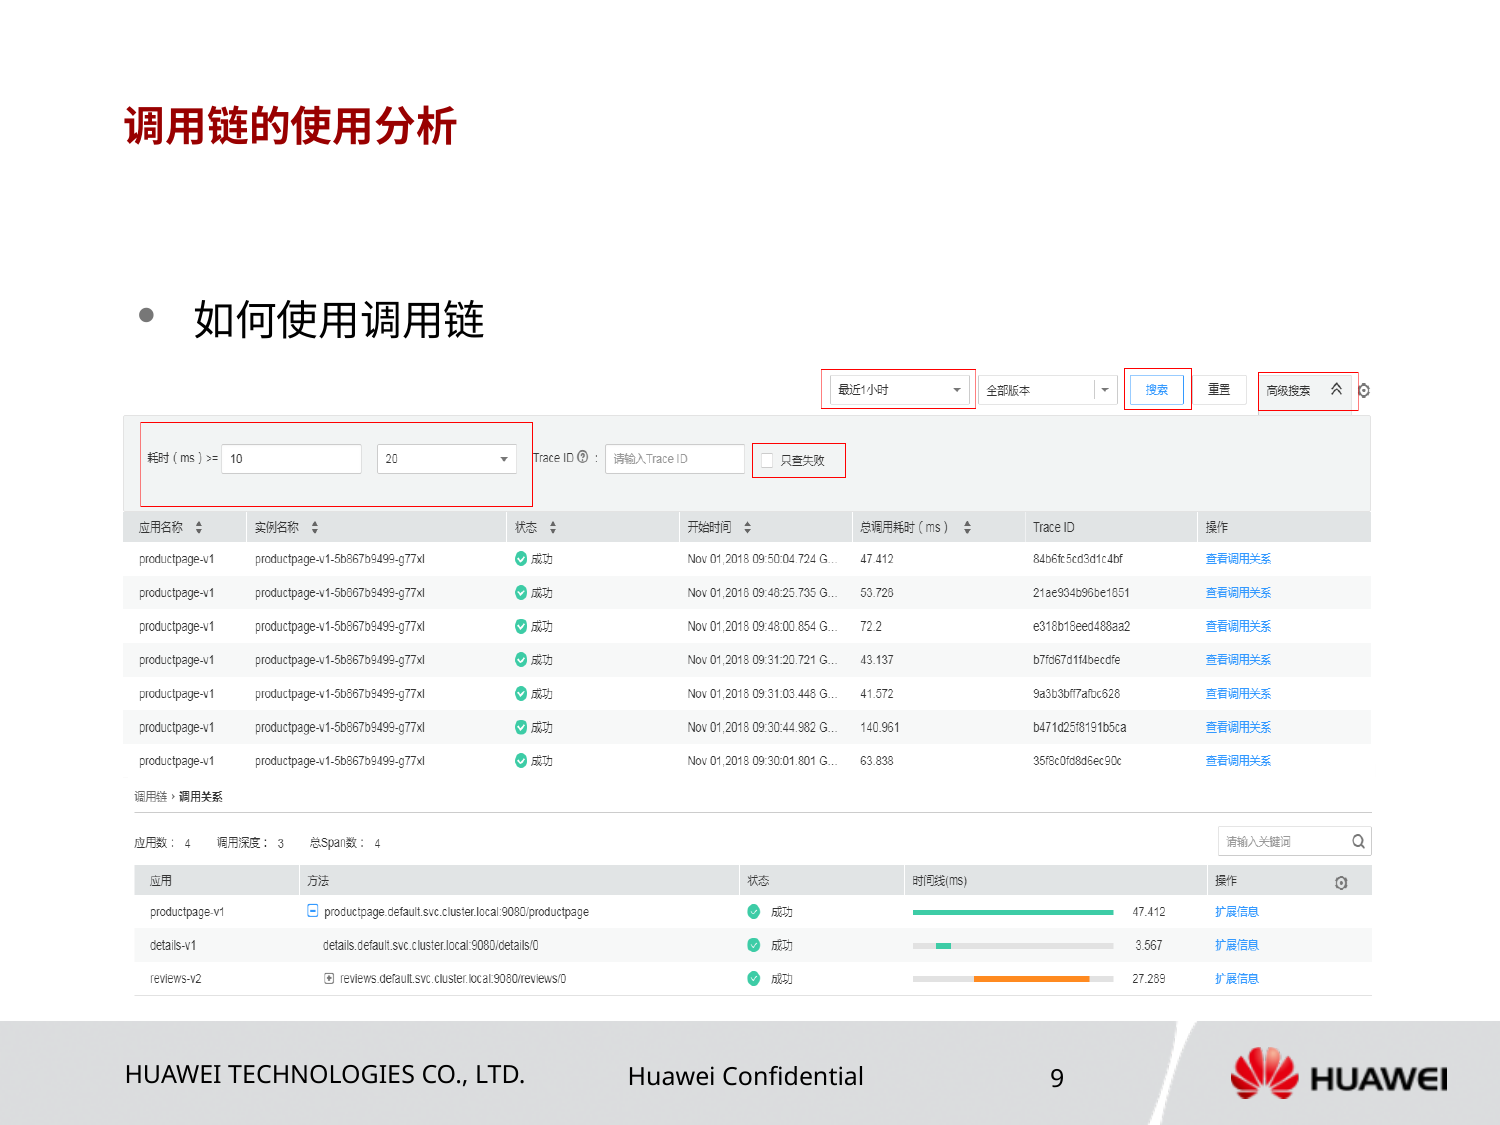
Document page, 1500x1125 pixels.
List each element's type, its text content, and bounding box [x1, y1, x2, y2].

picture [0, 1021, 1500, 1125]
list 如何使用调用链 [123, 267, 1376, 361]
picture [123, 361, 1381, 1014]
title 调用链的使用分析 [123, 53, 1376, 197]
